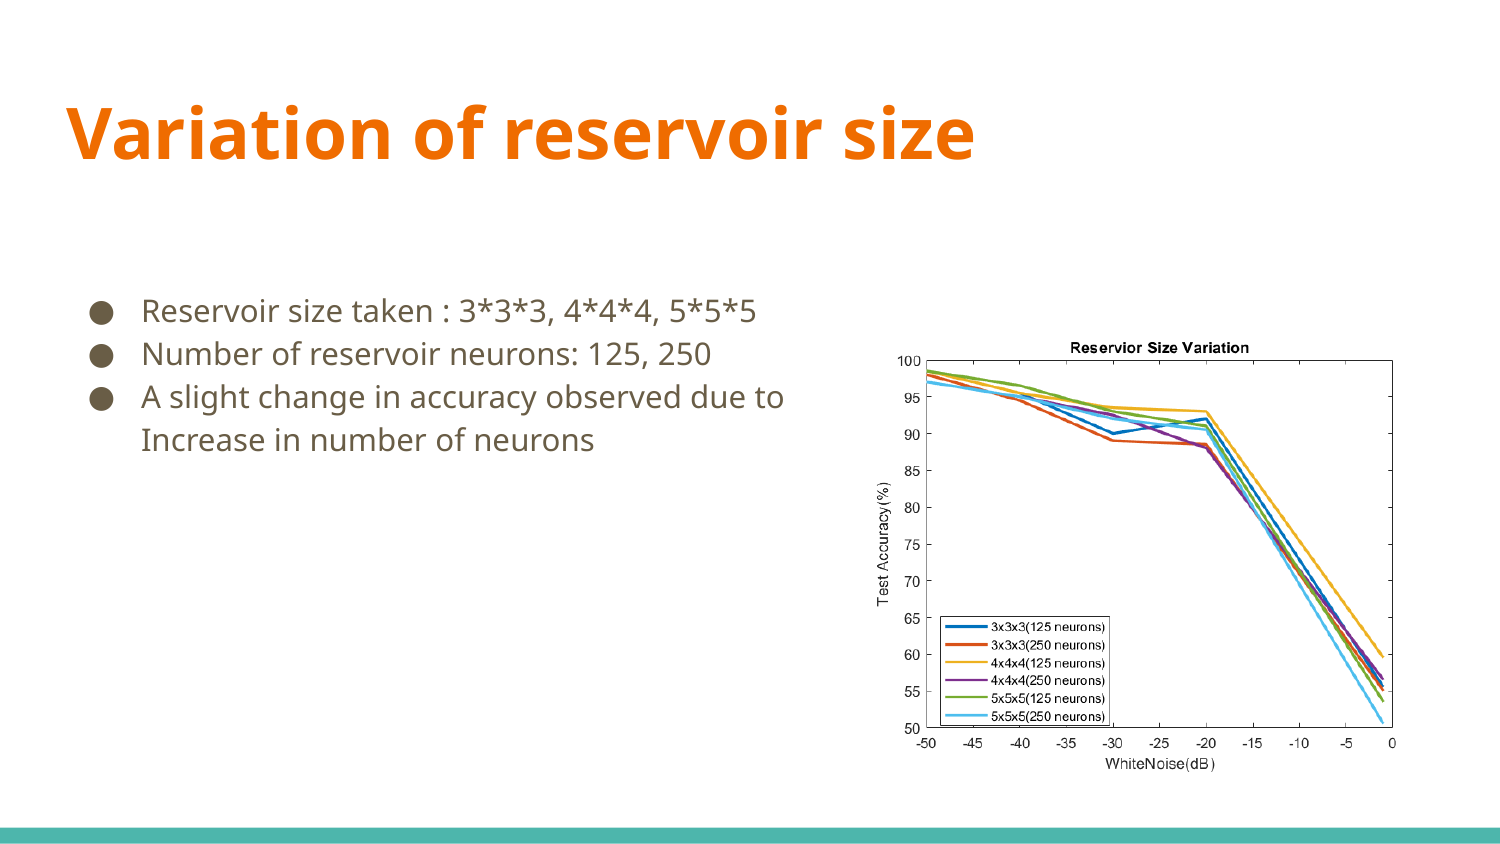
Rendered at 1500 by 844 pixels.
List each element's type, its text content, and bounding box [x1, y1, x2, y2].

title Variation of reservoir size [51, 72, 1449, 189]
picture [848, 326, 1450, 777]
list Reservoir size taken : 3*3*3, 4*4*4, 5*5*5 Number of reservoir neurons: 125, 250 A slight change in accuracy observed due to Increase in number of neurons [51, 207, 1449, 750]
